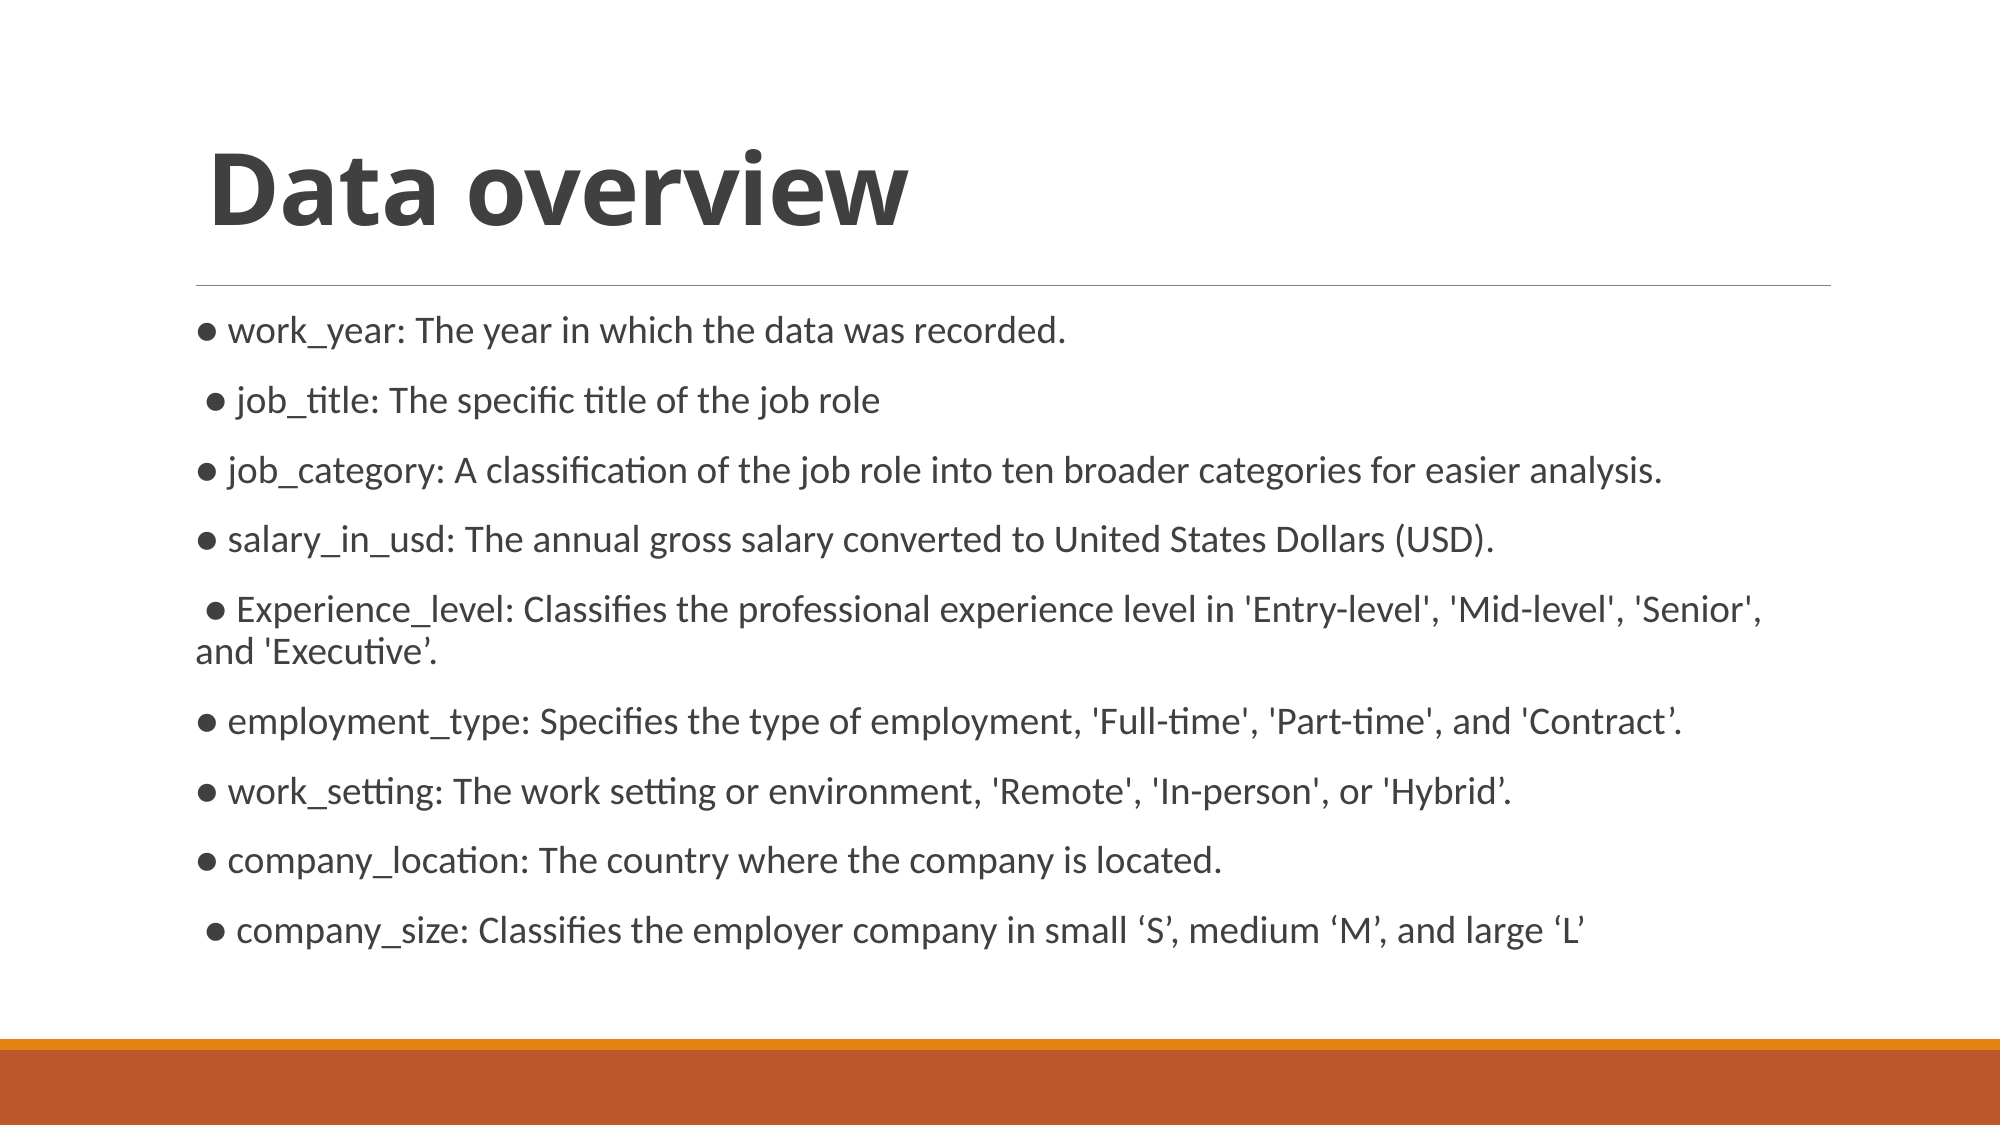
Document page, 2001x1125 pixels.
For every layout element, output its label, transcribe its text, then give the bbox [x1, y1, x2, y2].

title Data overview [191, 75, 1885, 374]
list ● work_year: The year in which the data was recorded. ● job_title: The specific title of the job role ● job_category: A classification of the job role into ten broader categories for easier analysis. ● salary_in_usd: The annual gross salary converted to United States Dollars (USD). ● Experience_level: Classifies the professional experience level in 'Entry-level', 'Mid-level', 'Senior', and 'Executive’. ● employment_type: Specifies the type of employment, 'Full-time', 'Part-time', and 'Contract’. ● work_setting: The work setting or environment, 'Remote', 'In-person', or 'Hybrid’. ● company_location: The country where the company is located. ● company_size: Classifies the employer company in small ‘S’, medium ‘M’, and large ‘L’ [180, 302, 1830, 963]
